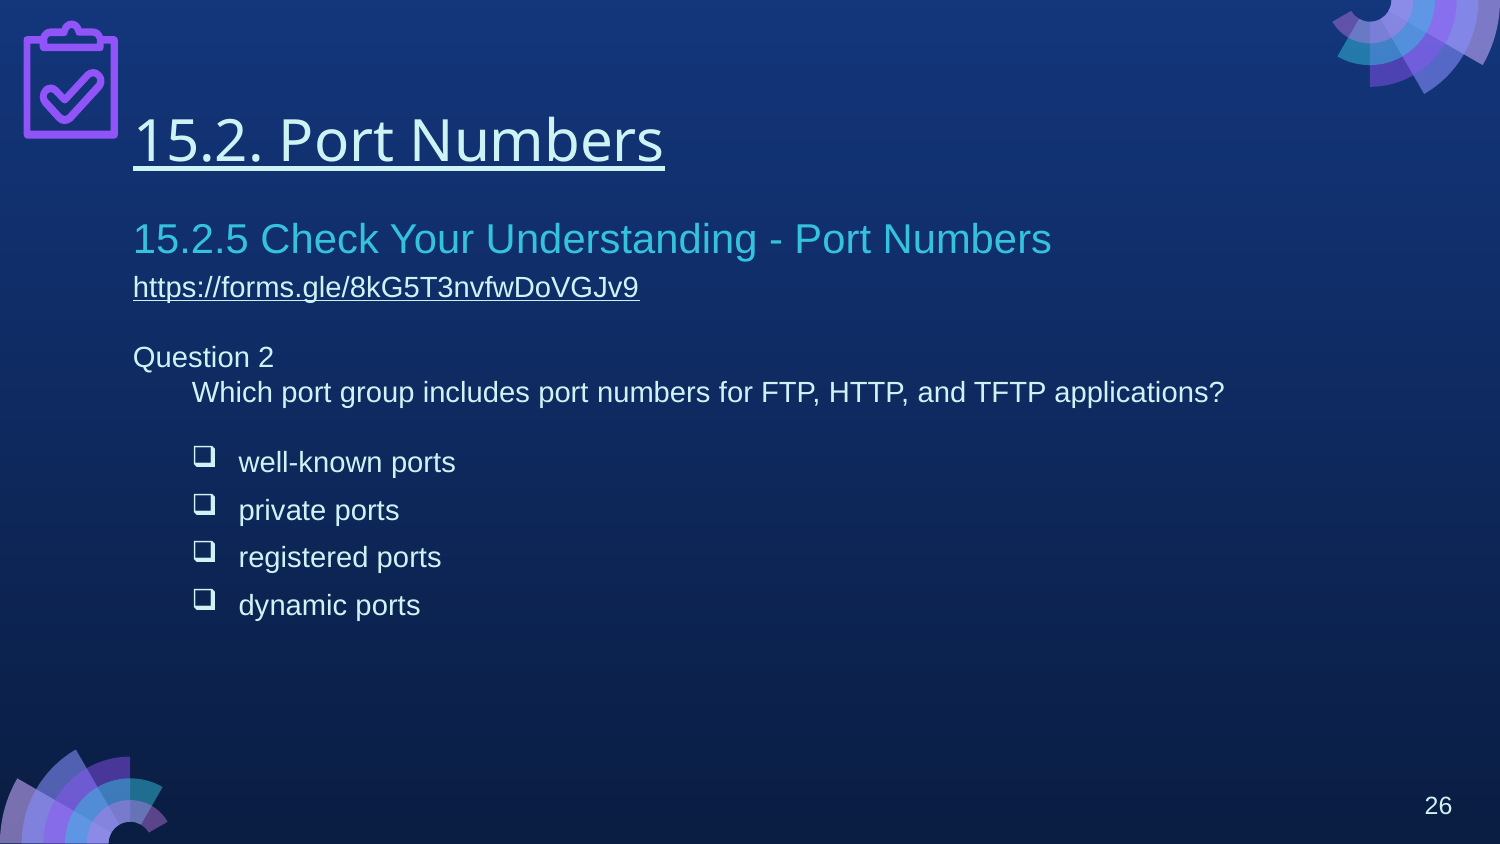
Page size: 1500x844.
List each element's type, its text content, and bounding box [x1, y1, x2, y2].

footer 26 [961, 782, 1468, 828]
text_box 15.2.5 Check Your Understanding - Port Numbers [118, 204, 1382, 261]
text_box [23, 20, 119, 139]
title 15.2. Port Numbers [118, 88, 1382, 183]
text_box https://forms.gle/8kG5T3nvfwDoVGJv9 Question 2 Which port group includes port numbers for FTP, HTTP, and TFTP applications? well-known ports private ports registered ports dynamic ports [118, 261, 1421, 671]
